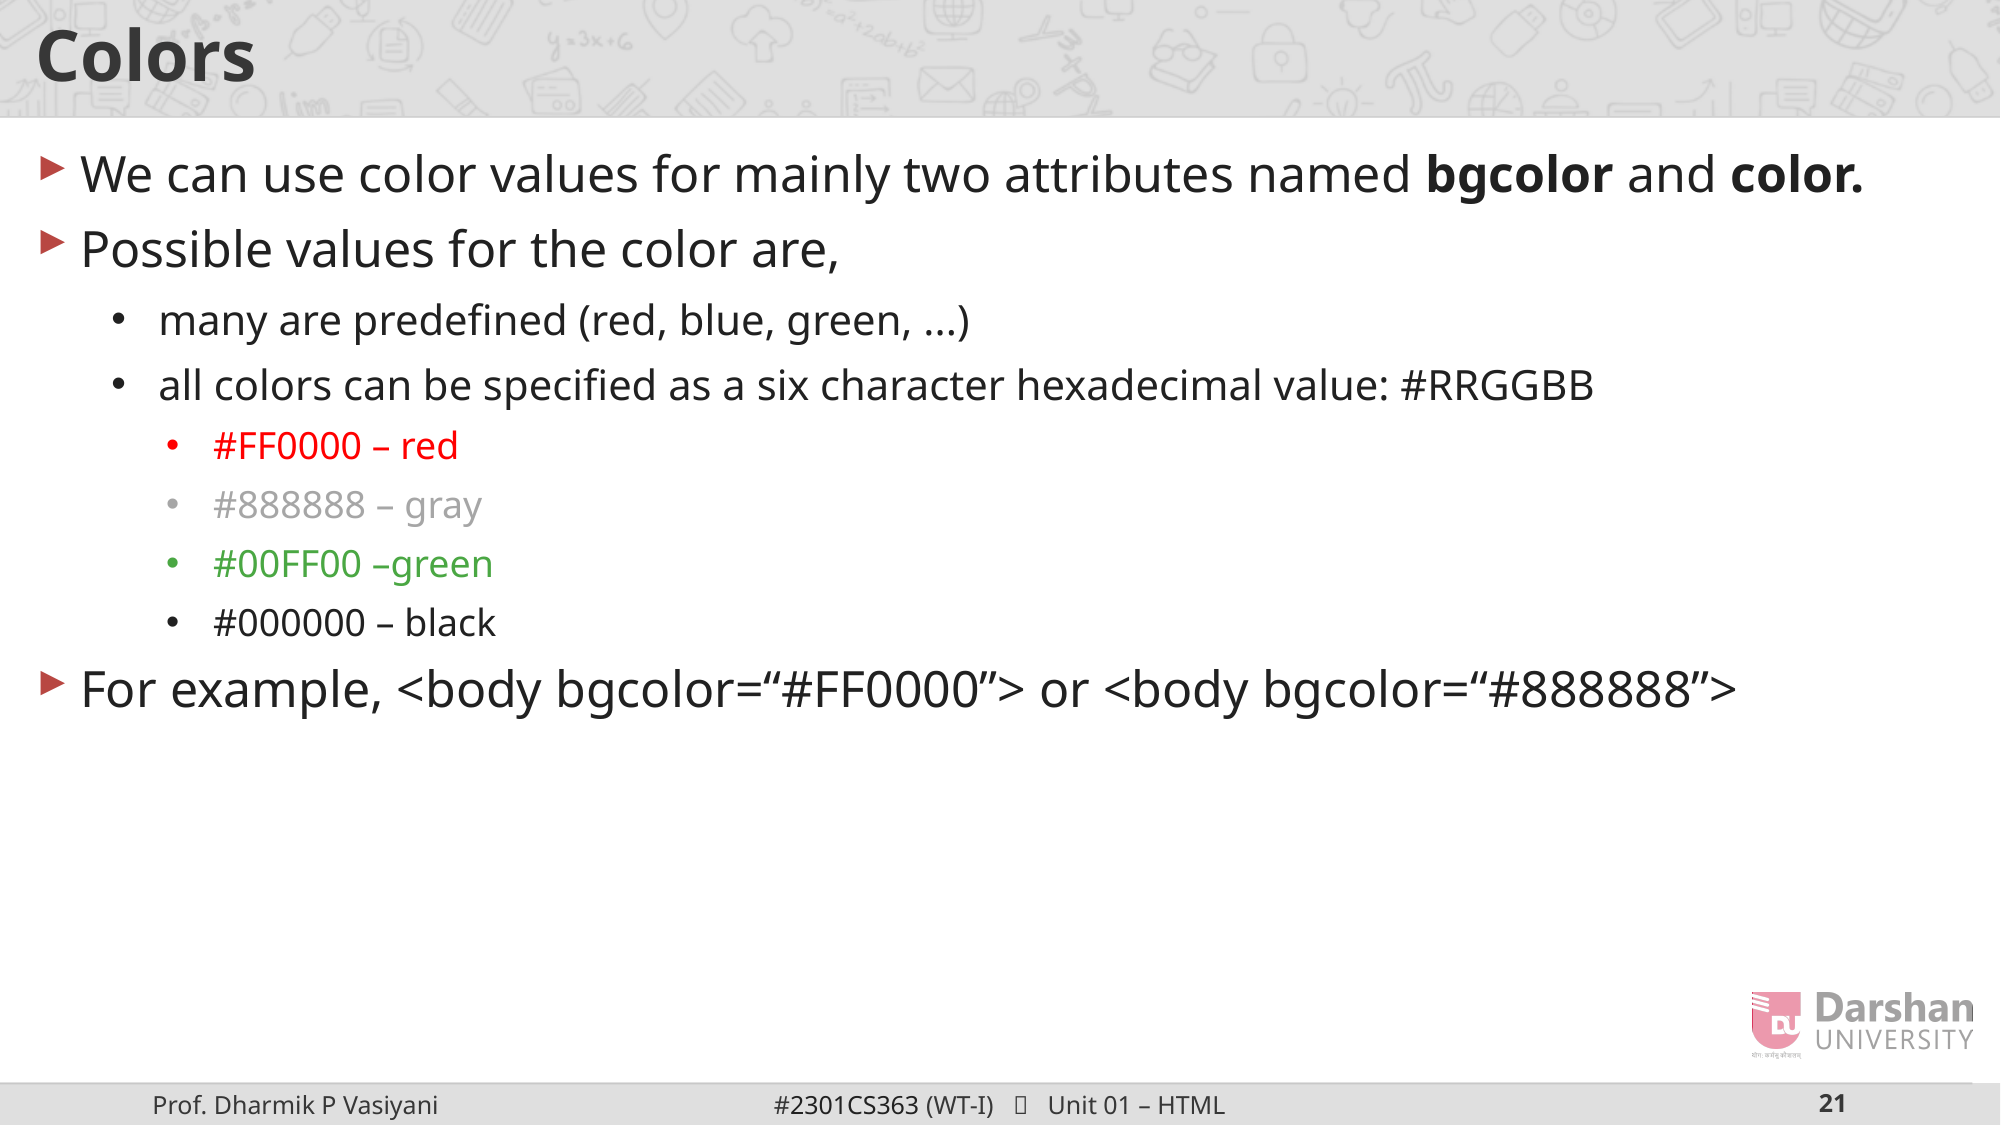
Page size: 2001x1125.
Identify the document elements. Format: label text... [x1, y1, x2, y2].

list We can use color values for mainly two attributes named bgcolor and color. Possible values for the color are, many are predefined (red, blue, green, ...) all colors can be specified as a six character hexadecimal value: #RRGGBB #FF0000 – red #888888 – gray #00FF00 –green #000000 – black For example, <body bgcolor=“#FF0000”> or <body bgcolor=“#888888”> [21, 141, 1979, 1059]
title Colors [0, 0, 2000, 117]
